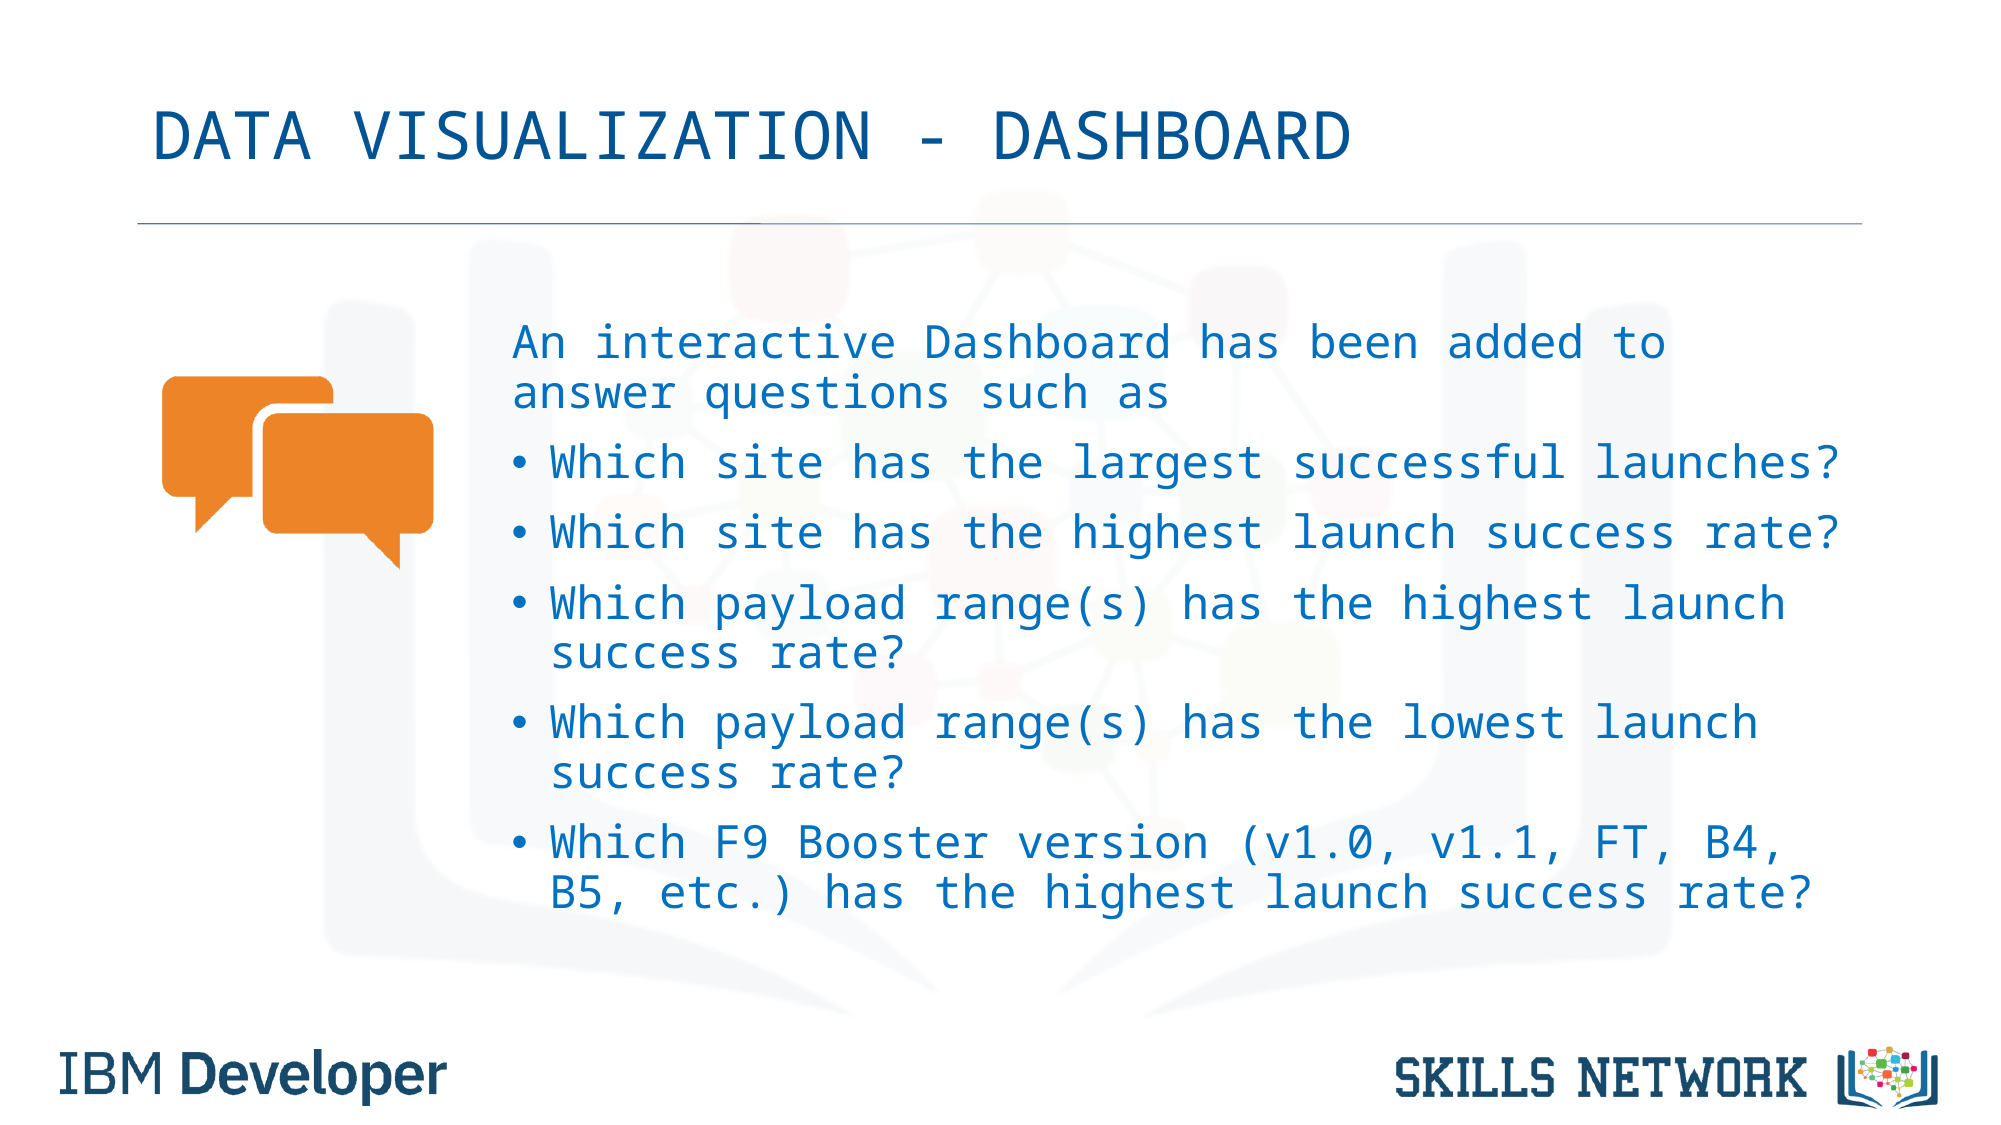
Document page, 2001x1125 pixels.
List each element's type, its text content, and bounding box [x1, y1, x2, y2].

picture [137, 311, 458, 632]
picture [1390, 1045, 1945, 1111]
title DATA VISUALIZATION - DASHBOARD [137, 59, 1863, 217]
list An interactive Dashboard has been added to answer questions such as Which site has the largest successful launches? Which site has the highest launch success rate? Which payload range(s) has the highest launch success rate? Which payload range(s) has the lowest launch success rate? Which F9 Booster version (v1.0, v1.1, FT, B4, B5, etc.) has the highest launch success rate? [496, 311, 1863, 937]
picture [55, 1045, 459, 1108]
